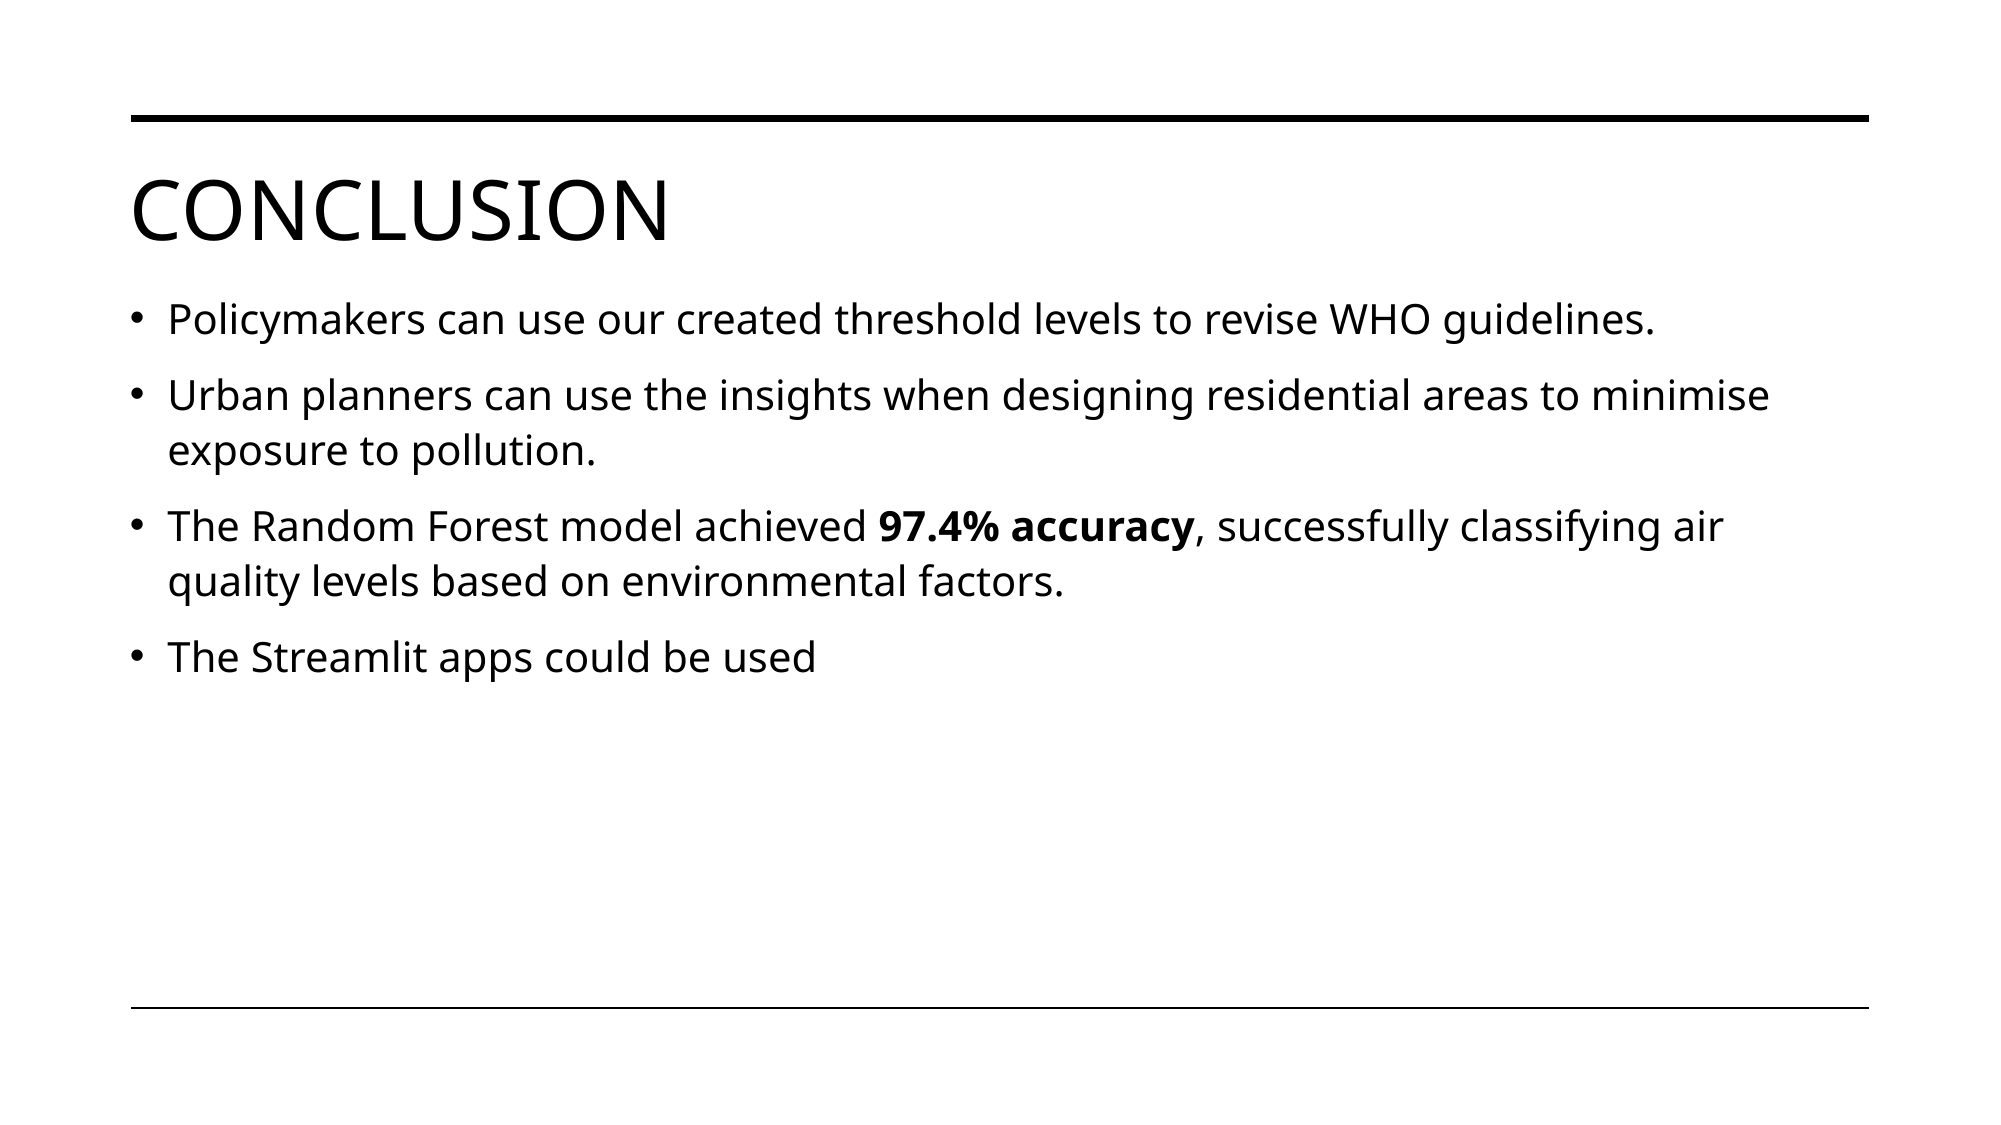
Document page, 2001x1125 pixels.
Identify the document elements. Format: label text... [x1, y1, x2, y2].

list Policymakers can use our created threshold levels to revise WHO guidelines. Urban planners can use the insights when designing residential areas to minimise exposure to pollution. The Random Forest model achieved 97.4% accuracy, successfully classifying air quality levels based on environmental factors. The Streamlit apps could be used [114, 280, 1869, 978]
title Conclusion [114, 149, 1869, 280]
